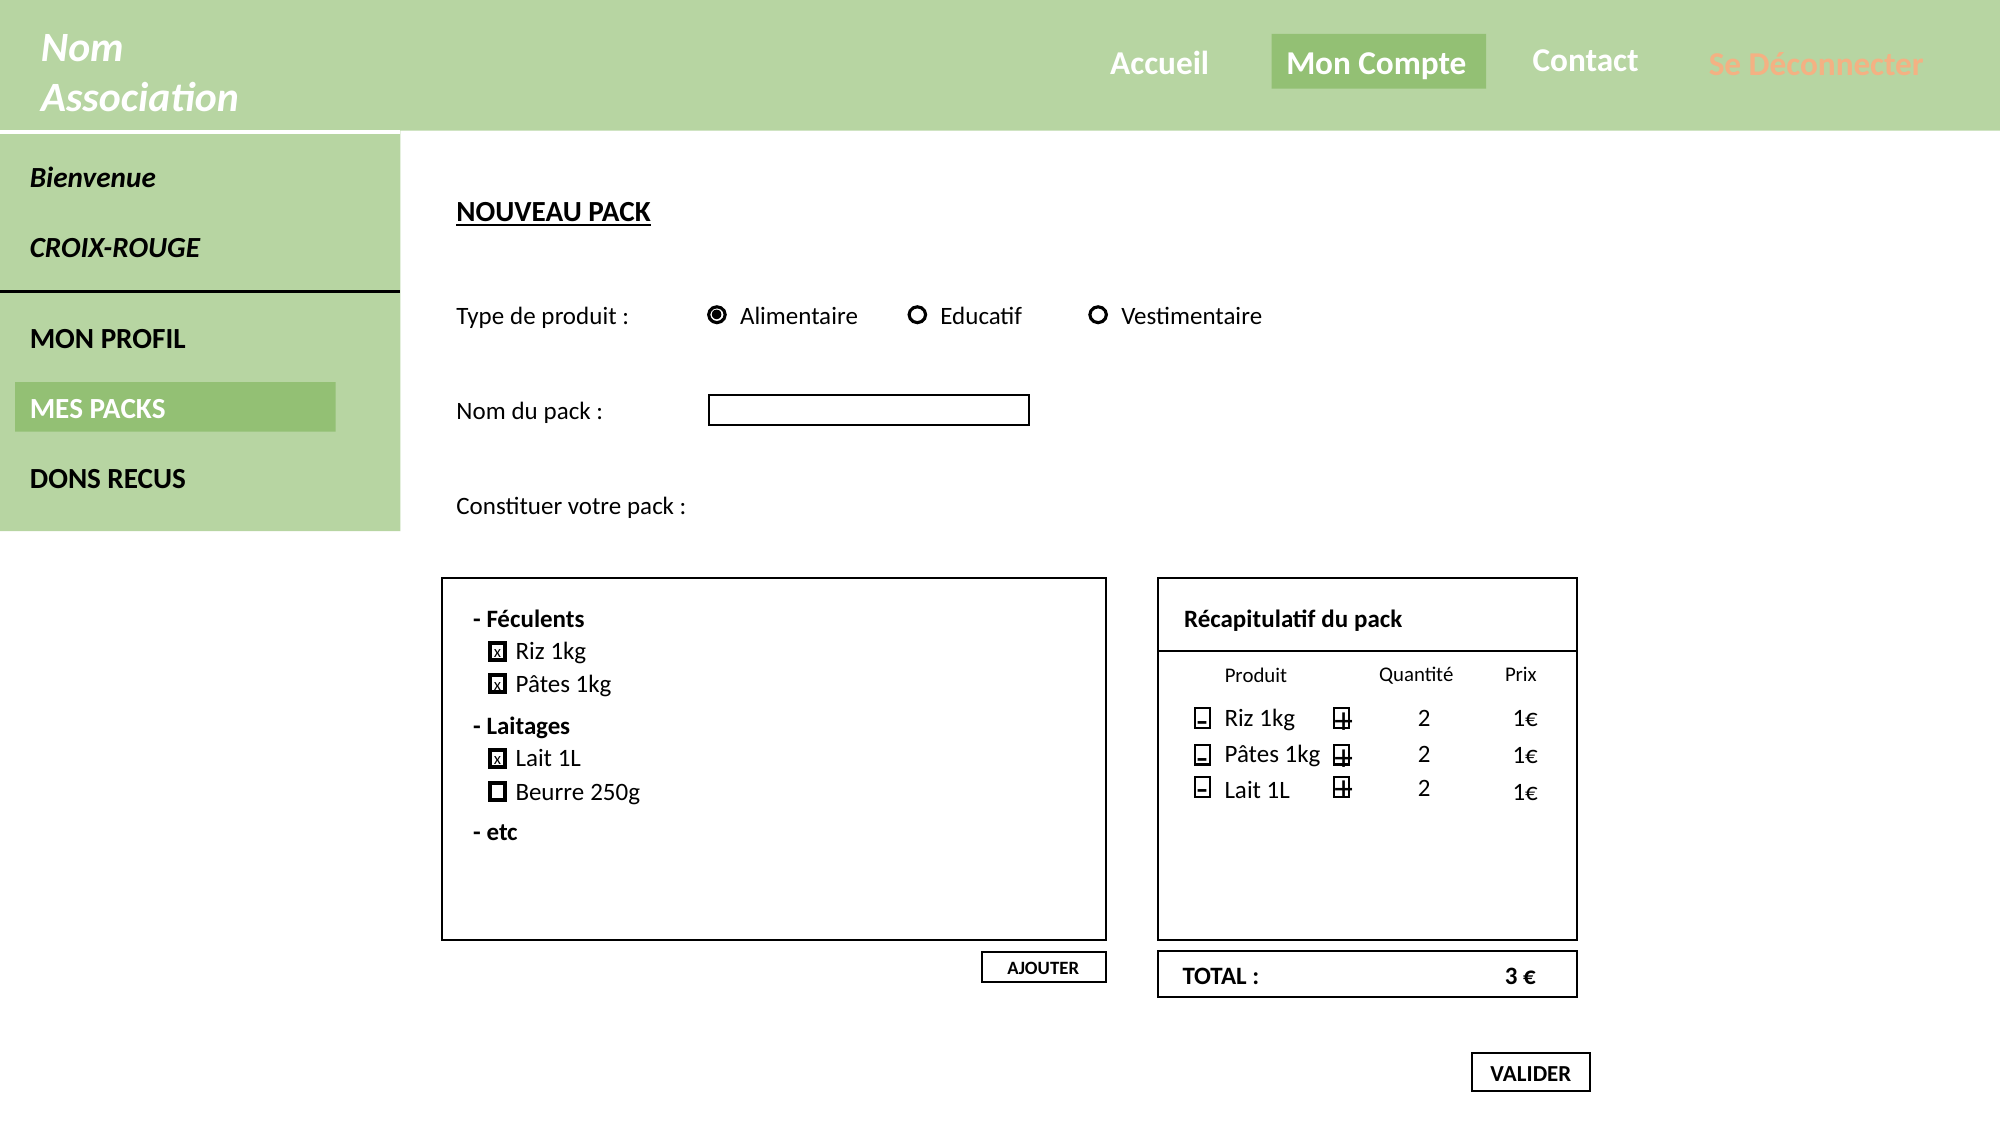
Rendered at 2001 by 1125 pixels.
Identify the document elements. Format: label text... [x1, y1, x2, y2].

text_box - Laitages [458, 701, 607, 747]
text_box [981, 951, 992, 983]
text_box VALIDER [1471, 1052, 1591, 1092]
text_box [1157, 652, 1578, 941]
text_box Mon Compte [1271, 33, 1487, 89]
text_box [441, 577, 1107, 941]
text_box - [1194, 776, 1211, 798]
text_box - [1194, 707, 1211, 729]
text_box Produit [1210, 654, 1319, 694]
text_box x [488, 673, 507, 694]
text_box Contact [1517, 30, 1663, 86]
text_box - etc [458, 808, 607, 853]
text_box Accueil [1095, 33, 1240, 89]
text_box 2 [1404, 694, 1433, 730]
text_box AJOUTER [992, 948, 1102, 986]
text_box + [1333, 744, 1350, 766]
text_box TOTAL : [1167, 952, 1417, 998]
text_box MES PACKS [15, 382, 336, 432]
text_box 1€ [1496, 731, 1555, 767]
text_box Pâtes 1kg [1209, 730, 1342, 775]
text_box Prix [1466, 653, 1576, 694]
text_box Lait 1L [1209, 766, 1306, 812]
text_box [708, 394, 1030, 426]
text_box Alimentaire [725, 291, 874, 337]
text_box 2 [1404, 730, 1433, 763]
text_box Quantité [1364, 653, 1466, 694]
text_box - Féculents [458, 594, 607, 640]
text_box + [1333, 776, 1350, 798]
text_box [0, 133, 401, 291]
text_box [711, 309, 722, 320]
text_box Riz 1kg [500, 627, 650, 659]
text_box [1157, 577, 1578, 650]
text_box 1€ [1496, 694, 1555, 731]
text_box Bienvenue CROIX-ROUGE [15, 150, 336, 271]
text_box Nom du pack : [441, 387, 624, 432]
text_box Se Déconnecter [1693, 34, 1948, 89]
text_box Récapitulatif du pack [1169, 594, 1419, 640]
text_box NOUVEAU PACK [441, 185, 669, 235]
text_box [1088, 305, 1106, 324]
text_box 2 [1404, 763, 1433, 809]
text_box [707, 305, 725, 324]
text_box MON PROFIL [15, 311, 336, 362]
text_box x [488, 641, 507, 662]
text_box Beurre 250g [500, 767, 659, 813]
text_box x [488, 748, 507, 769]
text_box Constituer votre pack : [441, 482, 709, 528]
text_box DONS RECUS [15, 451, 336, 502]
text_box [0, 0, 2000, 131]
text_box Pâtes 1kg [500, 659, 650, 705]
text_box + [1333, 707, 1350, 729]
text_box Type de produit : [441, 291, 646, 337]
text_box [1102, 951, 1107, 983]
text_box [488, 781, 507, 802]
text_box [0, 292, 401, 532]
text_box Vestimentaire [1106, 291, 1278, 337]
text_box 1€ [1496, 767, 1555, 813]
text_box [1157, 950, 1578, 998]
text_box Nom Association [26, 12, 258, 128]
text_box 3 € [1473, 952, 1568, 998]
text_box [908, 305, 925, 324]
text_box Educatif [925, 291, 1039, 337]
text_box Lait 1L [500, 734, 650, 767]
text_box - [1194, 744, 1211, 766]
text_box Riz 1kg [1209, 693, 1319, 730]
